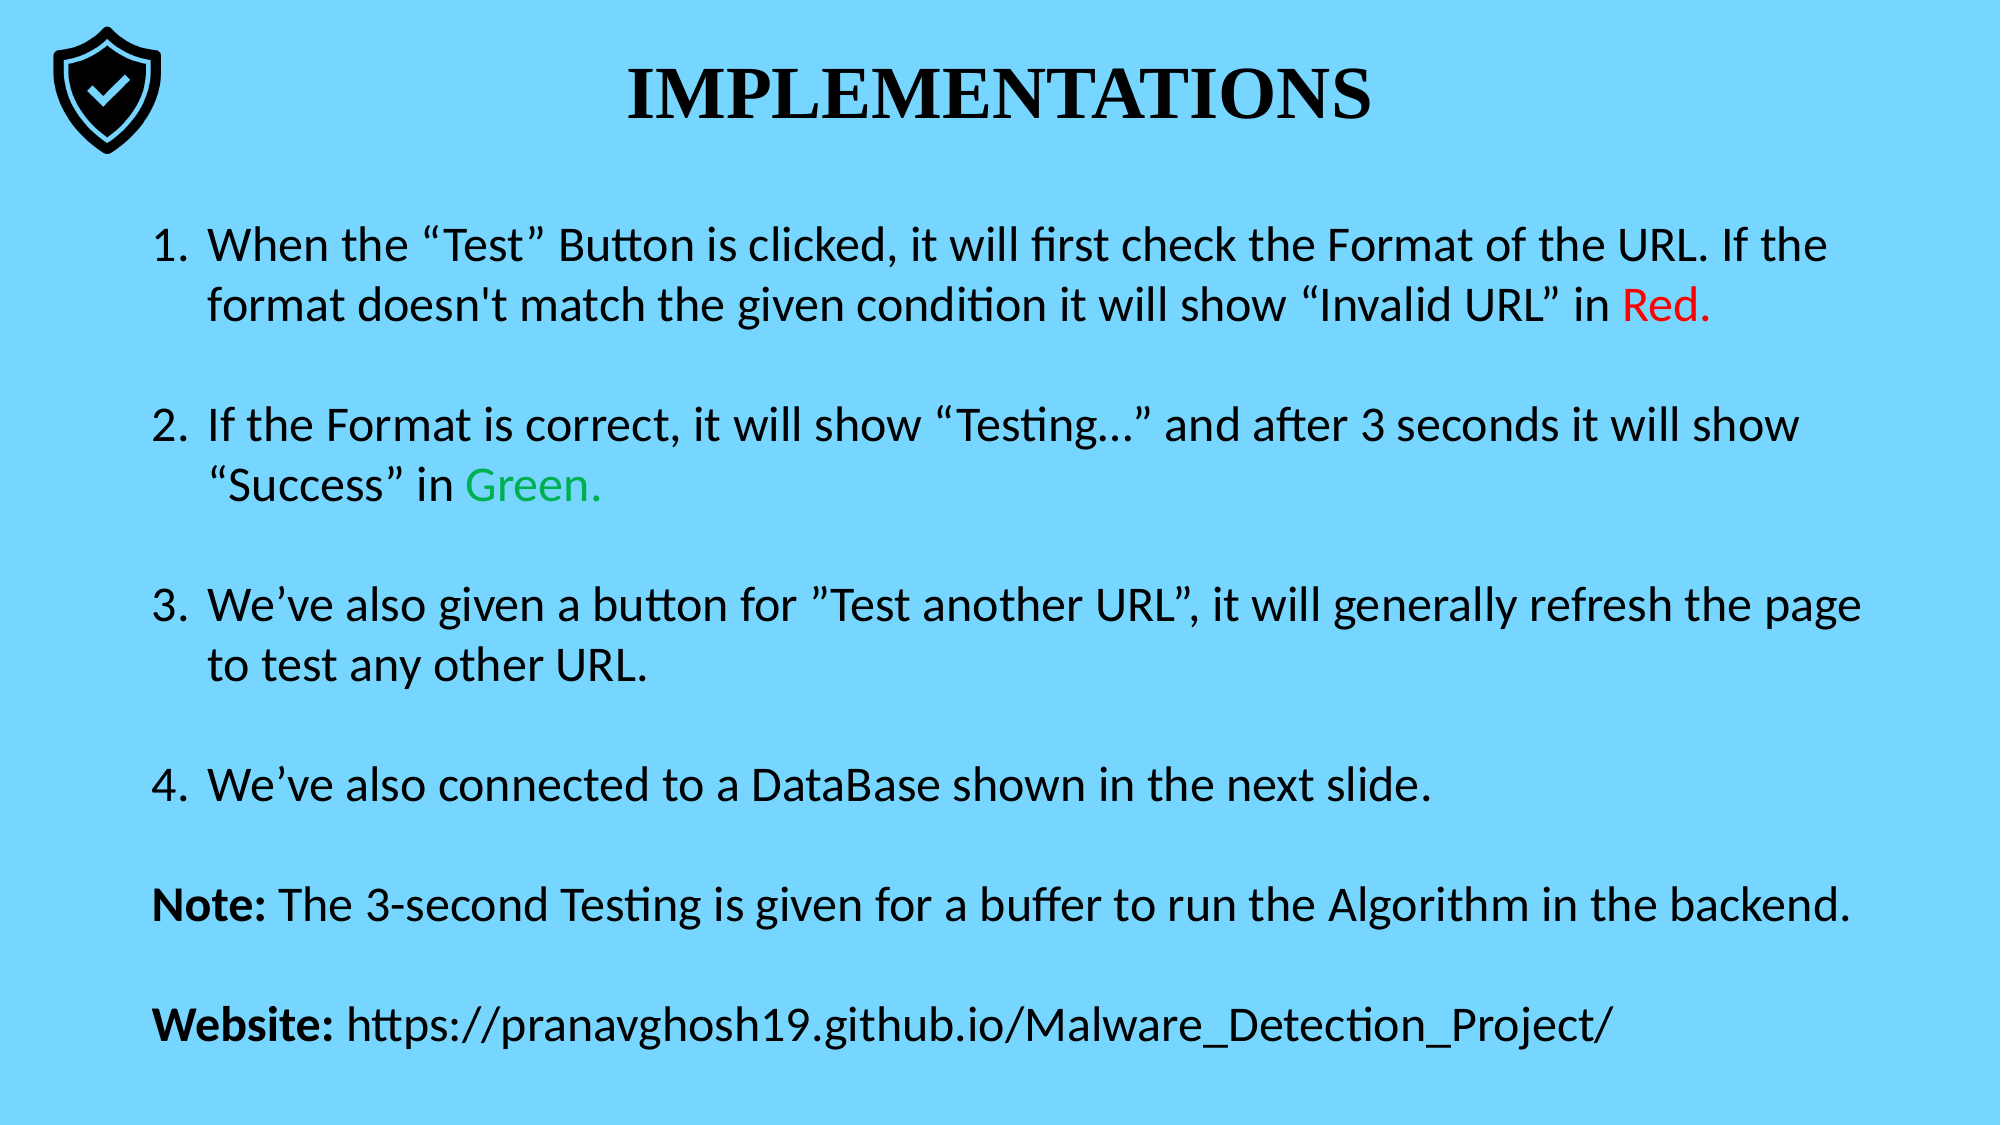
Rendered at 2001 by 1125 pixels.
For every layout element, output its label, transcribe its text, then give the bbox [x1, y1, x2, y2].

picture [31, 14, 183, 165]
text_box IMPLEMENTATIONS [520, 36, 1480, 142]
text_box When the “Test” Button is clicked, it will first check the Format of the URL. If the format doesn't match the given condition it will show “Invalid URL” in Red. If the Format is correct, it will show “Testing…” and after 3 seconds it will show “Success” in Green. We’ve also given a button for ”Test another URL”, it will generally refresh the page to test any other URL. We’ve also connected to a DataBase shown in the next slide. Note: The 3-second Testing is given for a buffer to run the Algorithm in the backend. Website: https://pranavghosh19.github.io/Malware_Detection_Project/ [136, 204, 1908, 1060]
